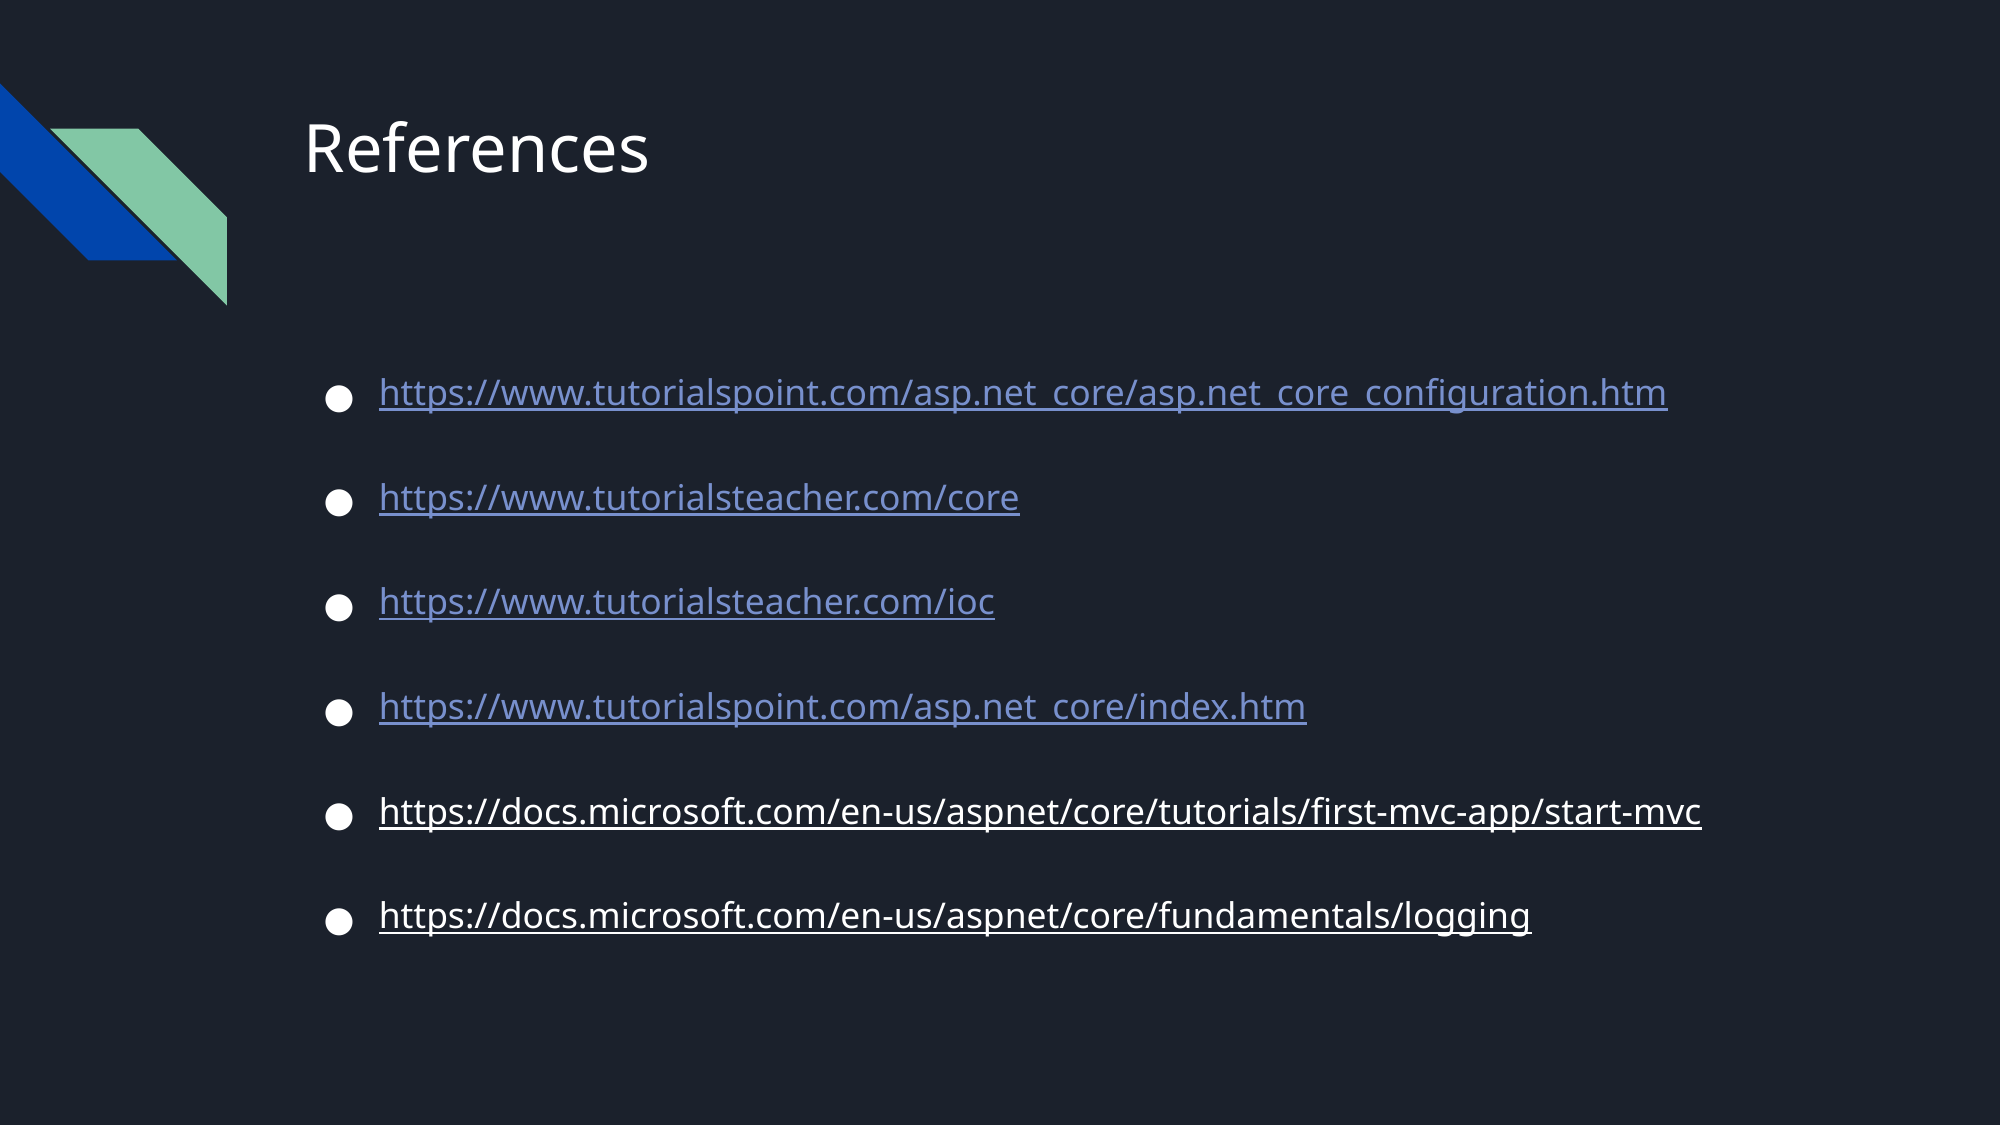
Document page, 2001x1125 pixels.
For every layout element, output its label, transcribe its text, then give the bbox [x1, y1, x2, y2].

title References [283, 86, 1824, 287]
list https://www.tutorialspoint.com/asp.net_core/asp.net_core_configuration.htm https://www.tutorialsteacher.com/core https://www.tutorialsteacher.com/ioc https://www.tutorialspoint.com/asp.net_core/index.htm https://docs.microsoft.com/en-us/aspnet/core/tutorials/first-mvc-app/start-mvc https://docs.microsoft.com/en-us/aspnet/core/fundamentals/logging [283, 342, 1824, 980]
